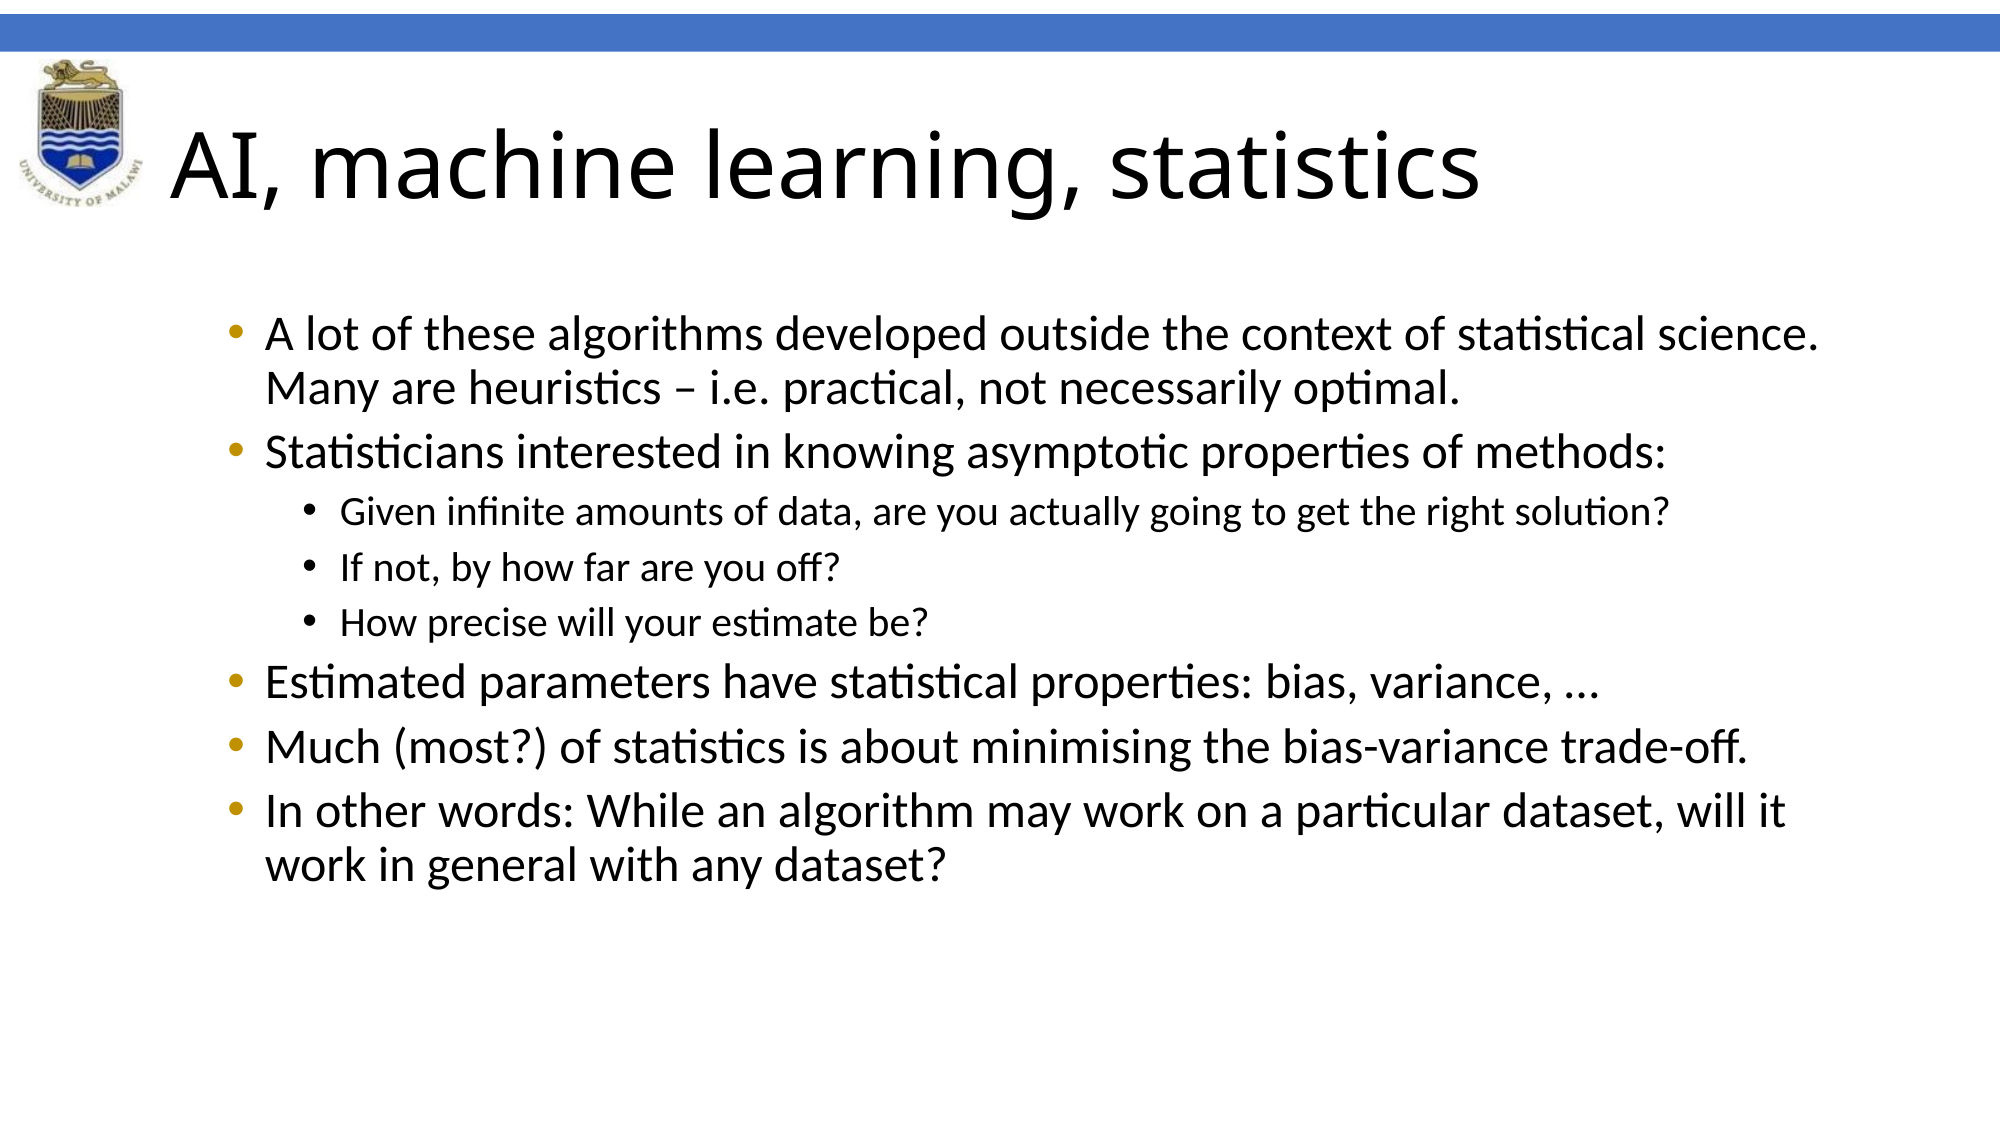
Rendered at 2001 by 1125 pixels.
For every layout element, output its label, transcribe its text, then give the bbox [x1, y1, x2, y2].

title AI, machine learning, statistics [155, 59, 1851, 278]
picture [19, 59, 143, 207]
list A lot of these algorithms developed outside the context of statistical science. Many are heuristics – i.e. practical, not necessarily optimal. Statisticians interested in knowing asymptotic properties of methods: Given infinite amounts of data, are you actually going to get the right solution? If not, by how far are you off? How precise will your estimate be? Estimated parameters have statistical properties: bias, variance, … Much (most?) of statistics is about minimising the bias-variance trade-off. In other words: While an algorithm may work on a particular dataset, will it work in general with any dataset? [137, 299, 1863, 1066]
